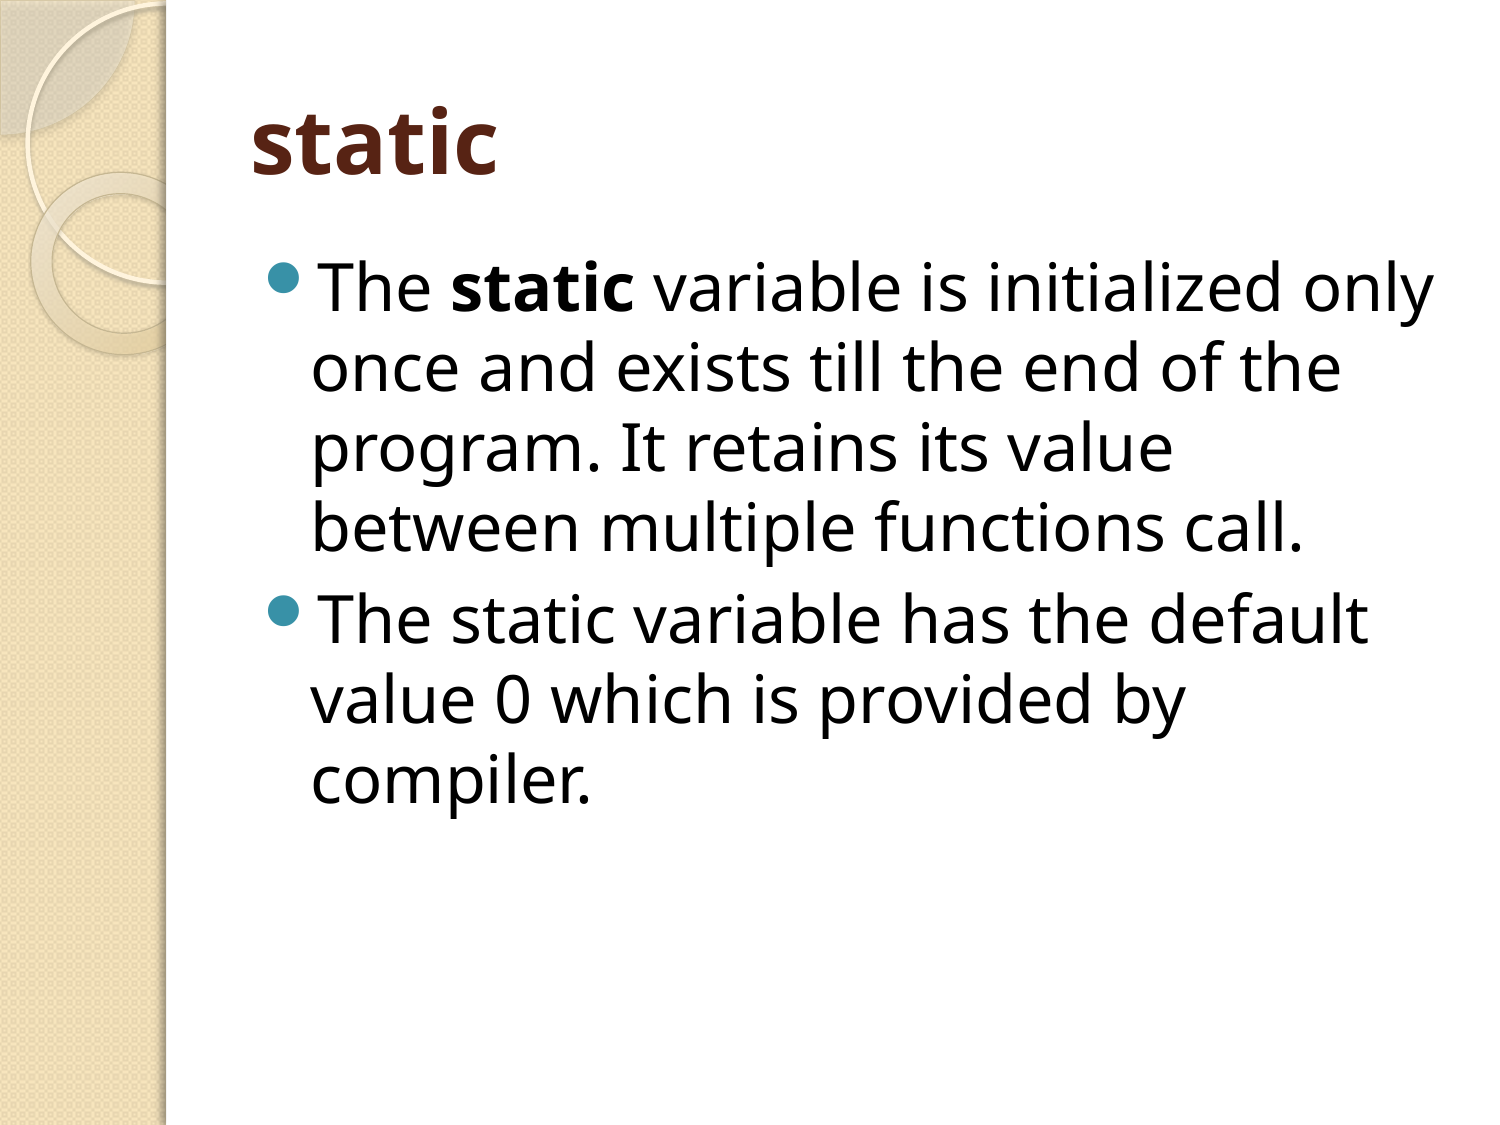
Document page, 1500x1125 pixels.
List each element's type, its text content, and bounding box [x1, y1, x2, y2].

title static [235, 45, 1466, 233]
list The static variable is initialized only once and exists till the end of the program. It retains its value between multiple functions call. The static variable has the default value 0 which is provided by compiler. [235, 237, 1466, 1025]
